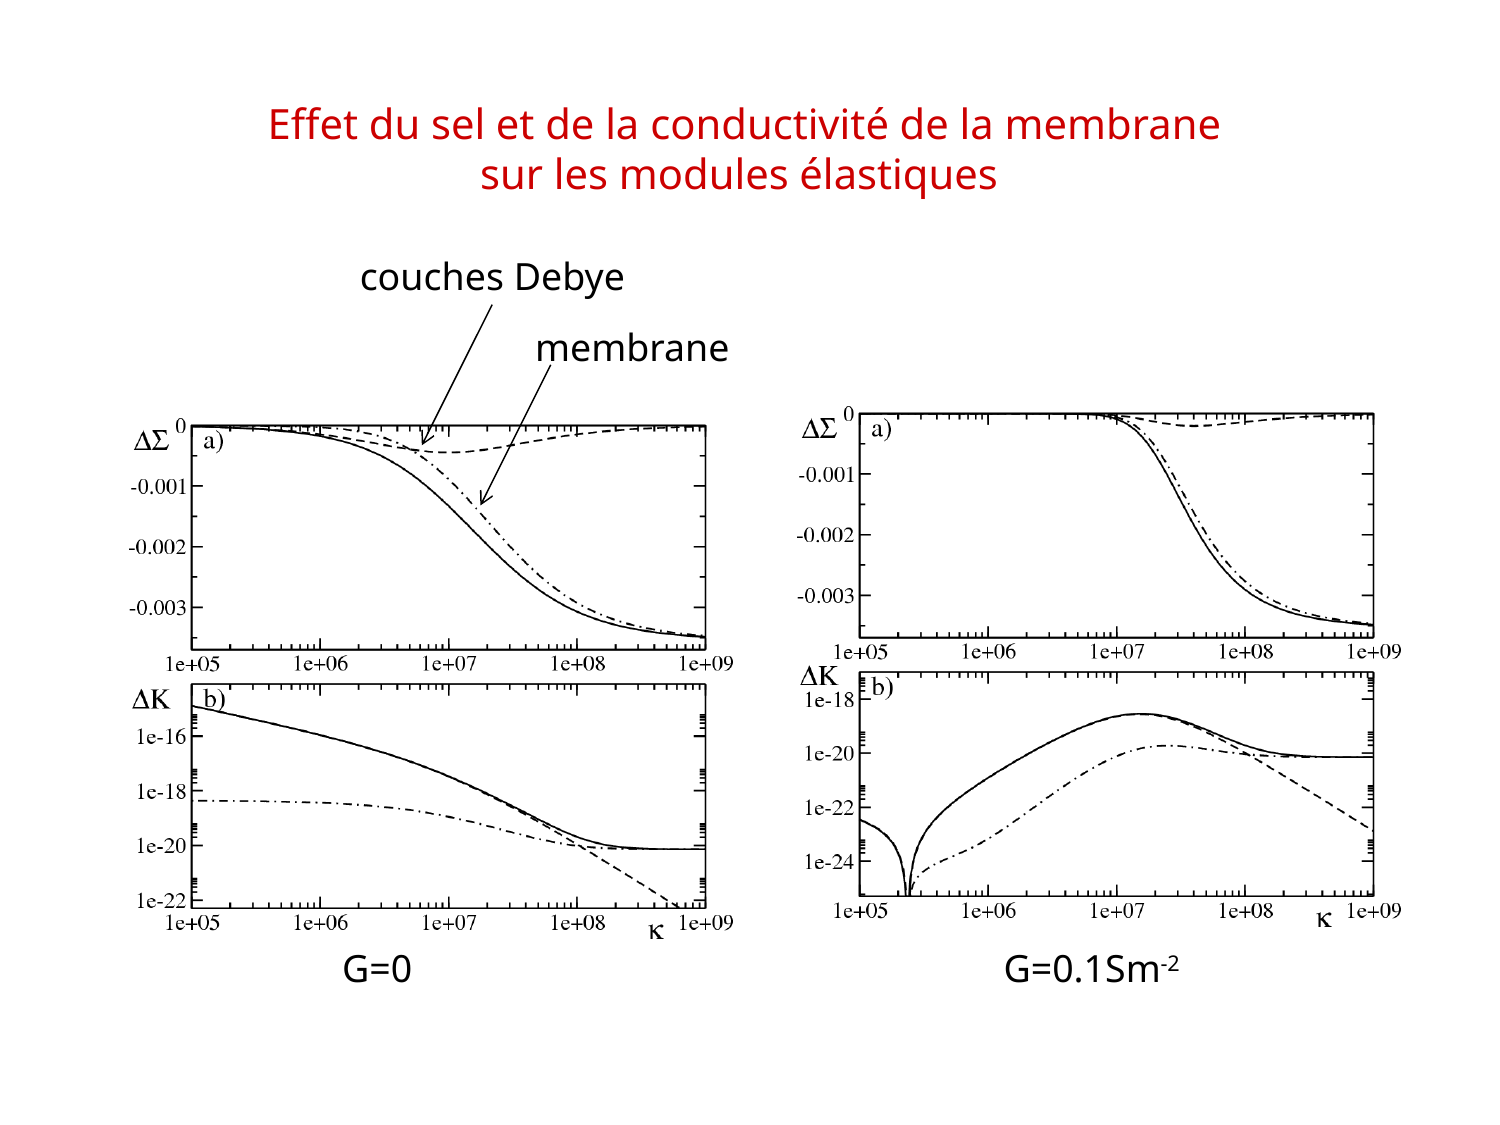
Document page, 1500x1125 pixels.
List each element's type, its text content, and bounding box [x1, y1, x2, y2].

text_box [386, 339, 528, 411]
picture [773, 339, 1421, 942]
text_box G=0.1Sm-2 [988, 950, 1196, 998]
text_box G=0 [327, 963, 428, 998]
text_box Effet du sel et de la conductivité de la membrane sur les modules élastiques [0, 90, 1500, 205]
text_box couches Debye [344, 246, 641, 306]
picture [105, 351, 753, 954]
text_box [445, 399, 587, 471]
text_box membrane [520, 316, 745, 349]
